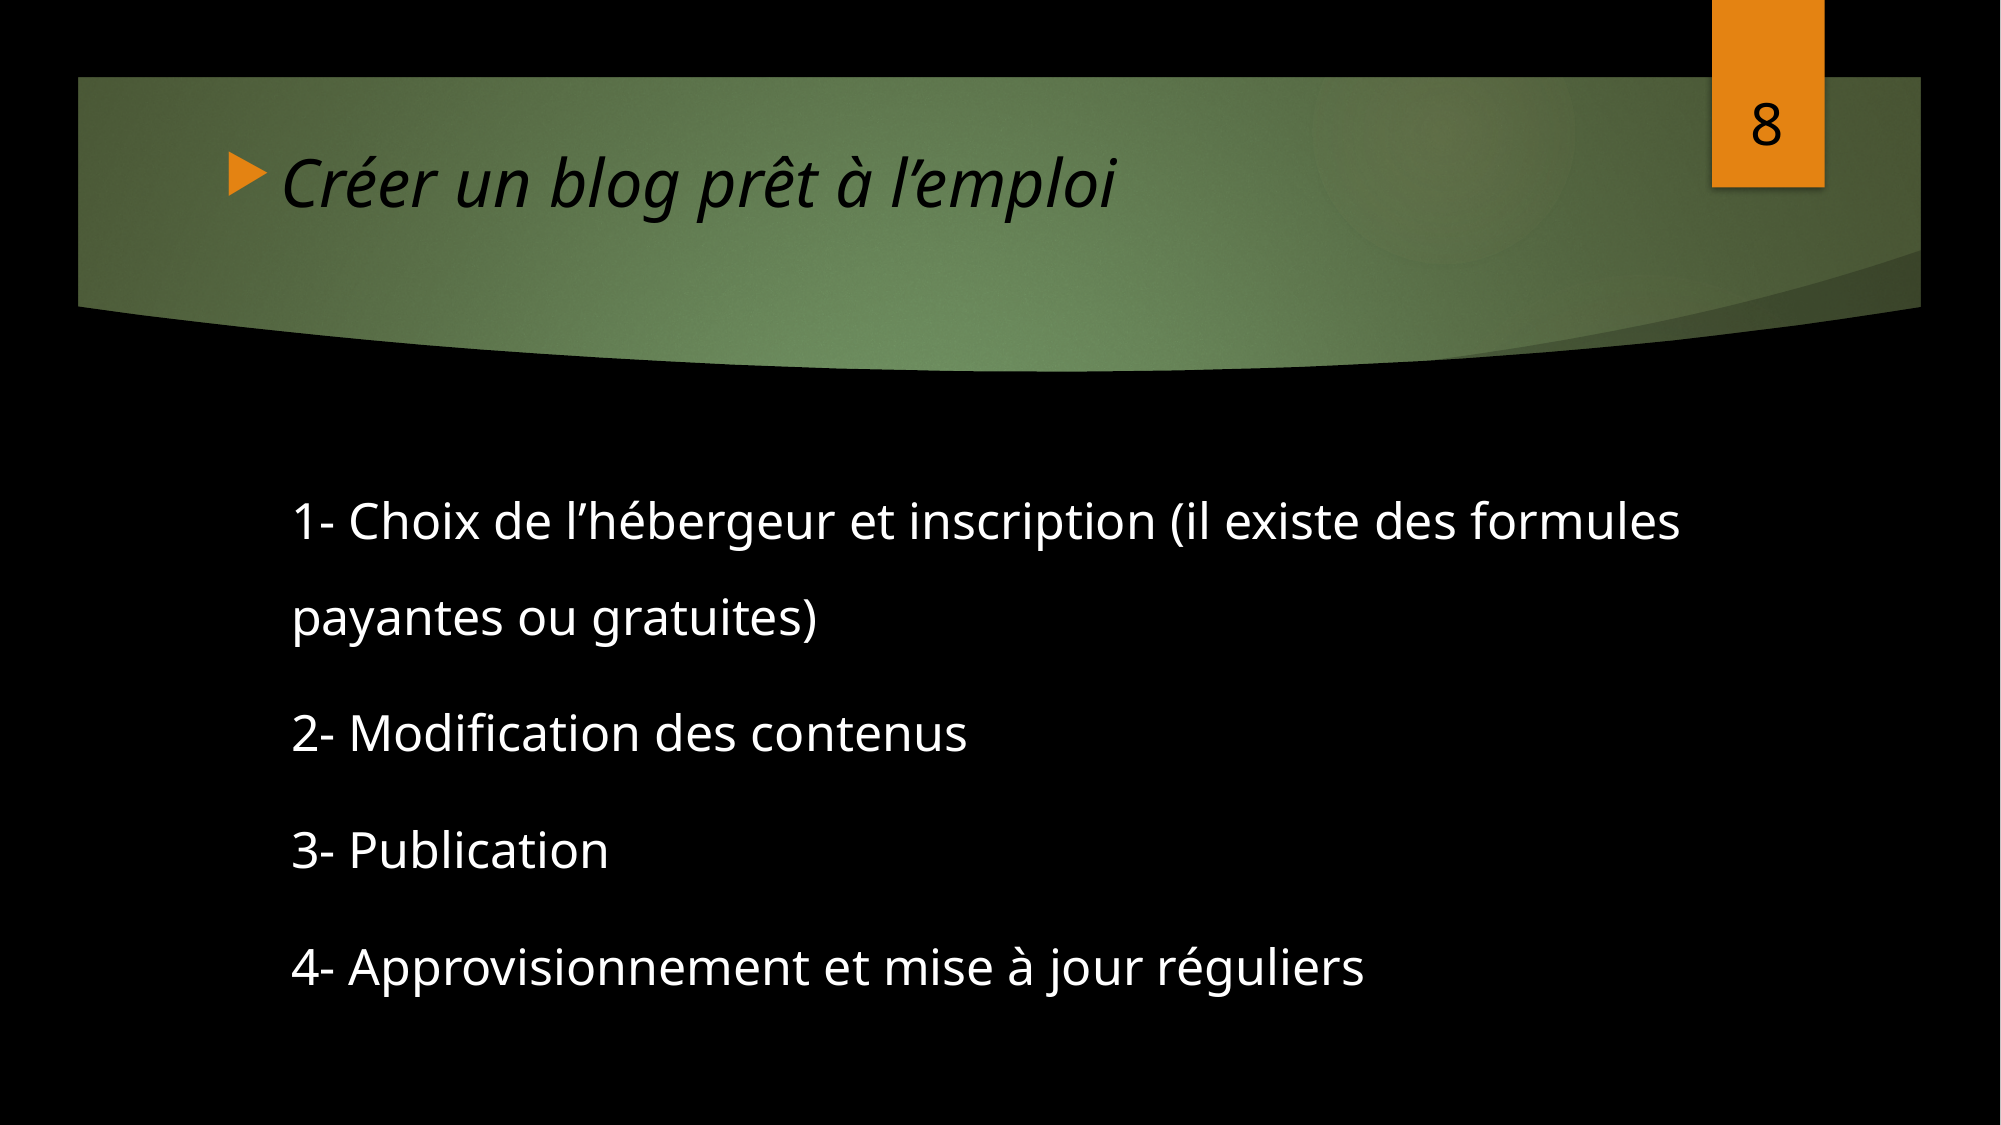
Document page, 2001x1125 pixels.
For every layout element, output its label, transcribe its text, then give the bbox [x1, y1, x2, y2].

text_box Créer un blog prêt à l’emploi [209, 133, 1134, 228]
list 1- Choix de l’hébergeur et inscription (il existe des formules payantes ou gratuites) 2- Modification des contenus 3- Publication 4- Approvisionnement et mise à jour réguliers [276, 445, 1724, 1011]
slide_number 8 [1698, 48, 1836, 175]
